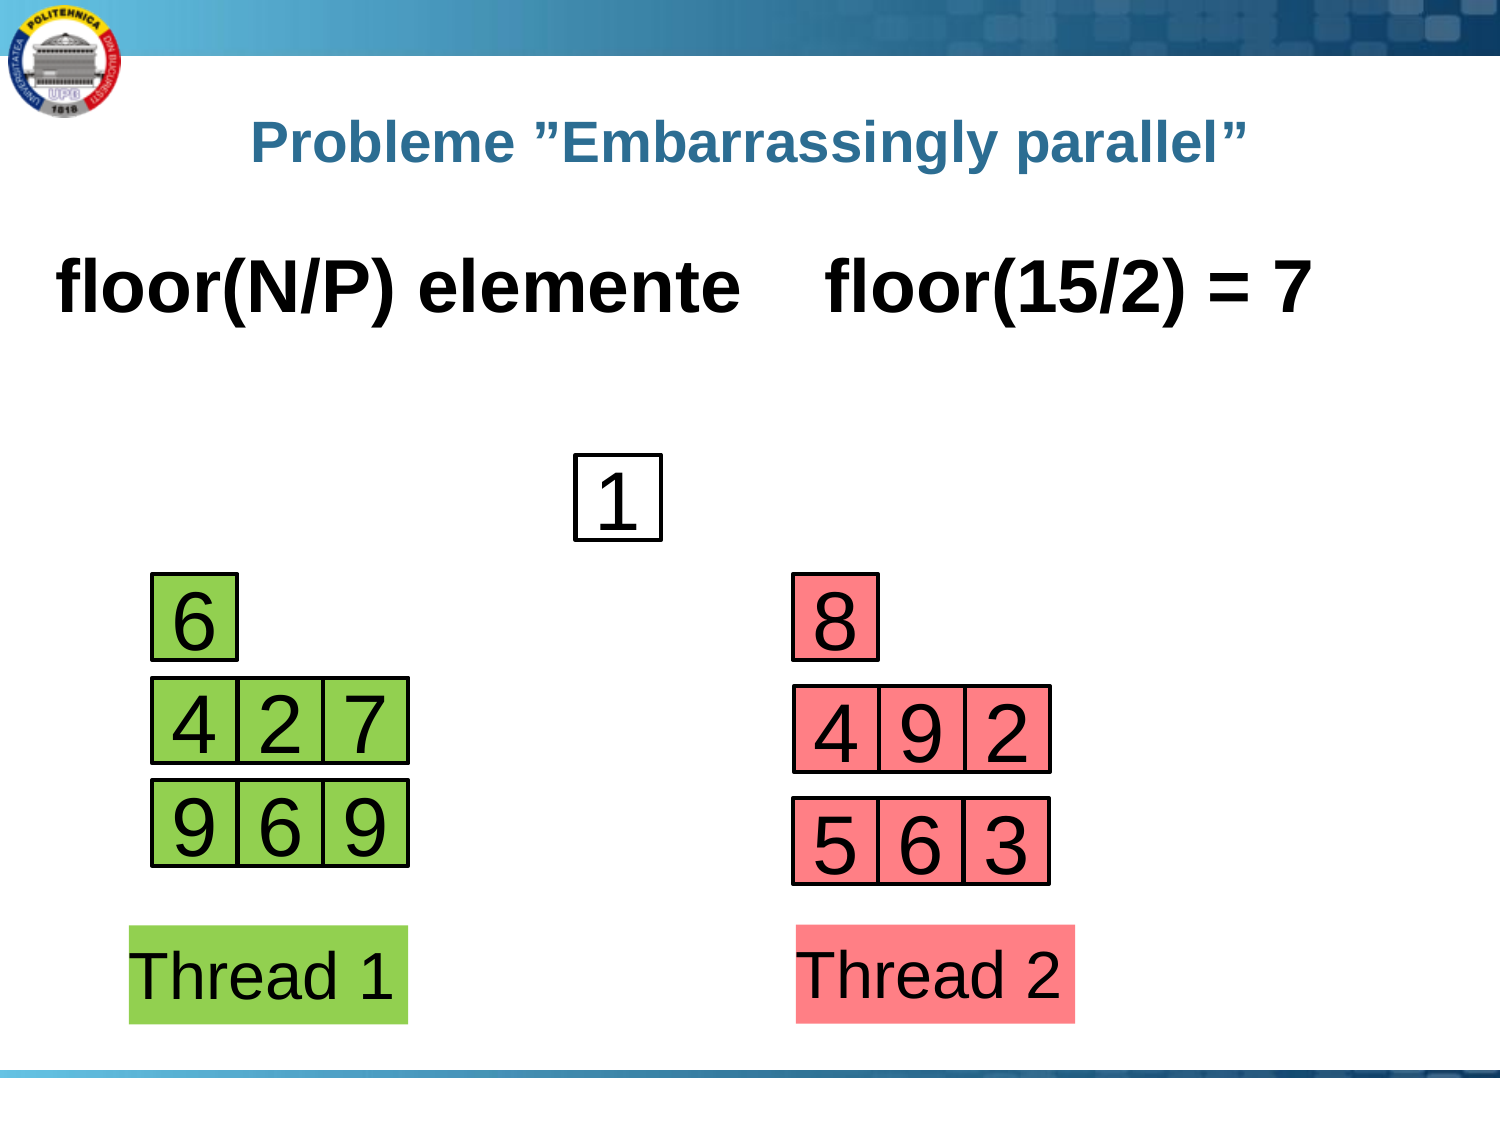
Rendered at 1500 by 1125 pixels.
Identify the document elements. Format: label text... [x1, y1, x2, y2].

text_box 9 [150, 778, 235, 868]
text_box 5 [791, 796, 877, 886]
text_box 2 [235, 676, 321, 765]
picture [0, 0, 1500, 118]
text_box 9 [877, 684, 963, 774]
text_box 7 [321, 676, 410, 765]
text_box 6 [150, 572, 239, 662]
text_box 9 [321, 778, 410, 868]
text_box Thread 1 [128, 925, 409, 1025]
text_box 4 [792, 684, 878, 774]
title Probleme ”Embarrassingly parallel” [51, 102, 1449, 178]
text_box 2 [963, 684, 1052, 774]
picture [0, 1070, 1500, 1078]
text_box 1 [573, 453, 663, 542]
text_box 6 [235, 778, 321, 868]
text_box floor(N/P) elemente floor(15/2) = 7 [40, 230, 1456, 335]
text_box 6 [876, 796, 966, 886]
text_box 3 [966, 796, 1051, 886]
text_box 4 [150, 676, 235, 765]
text_box Thread 2 [795, 924, 1076, 1024]
text_box 8 [791, 572, 880, 662]
